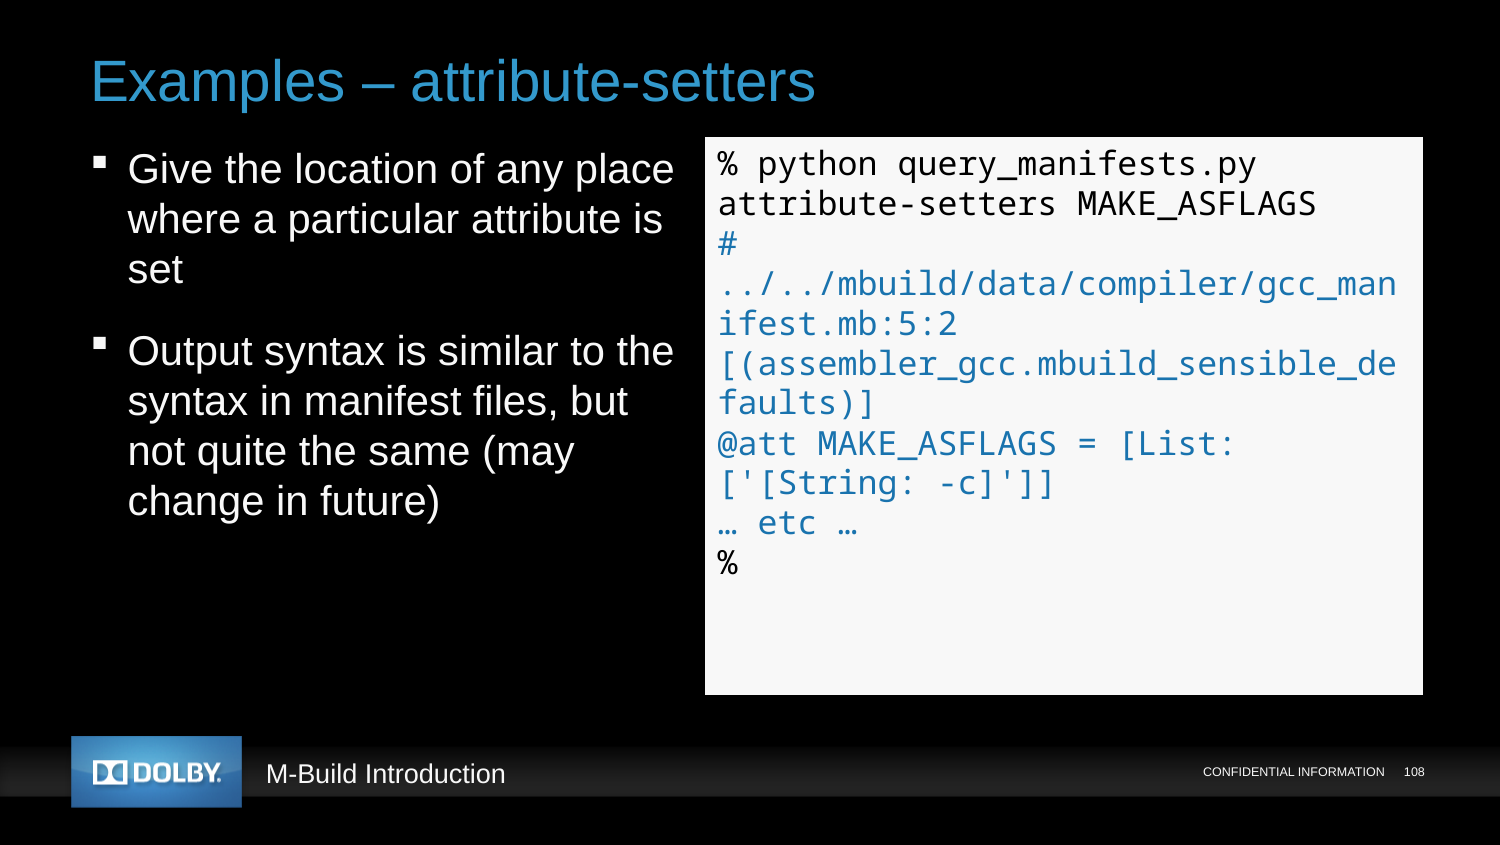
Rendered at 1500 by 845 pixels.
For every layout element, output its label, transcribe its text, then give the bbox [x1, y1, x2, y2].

list Give the location of any place where a particular attribute is set Output syntax is similar to the syntax in manifest files, but not quite the same (may change in future) [75, 134, 701, 698]
slide_number 108 [1378, 746, 1425, 797]
footer CONFIDENTIAL INFORMATION [1149, 746, 1378, 797]
picture [0, 736, 1500, 823]
title Examples – attribute-setters [75, 34, 1425, 122]
list % python query_manifests.py attribute-setters MAKE_ASFLAGS # ../../mbuild/data/compiler/gcc_manifest.mb:5:2 [(assembler_gcc.mbuild_sensible_defaults)] @att MAKE_ASFLAGS = [List: ['[String: -c]']] … etc … % [701, 133, 1427, 699]
